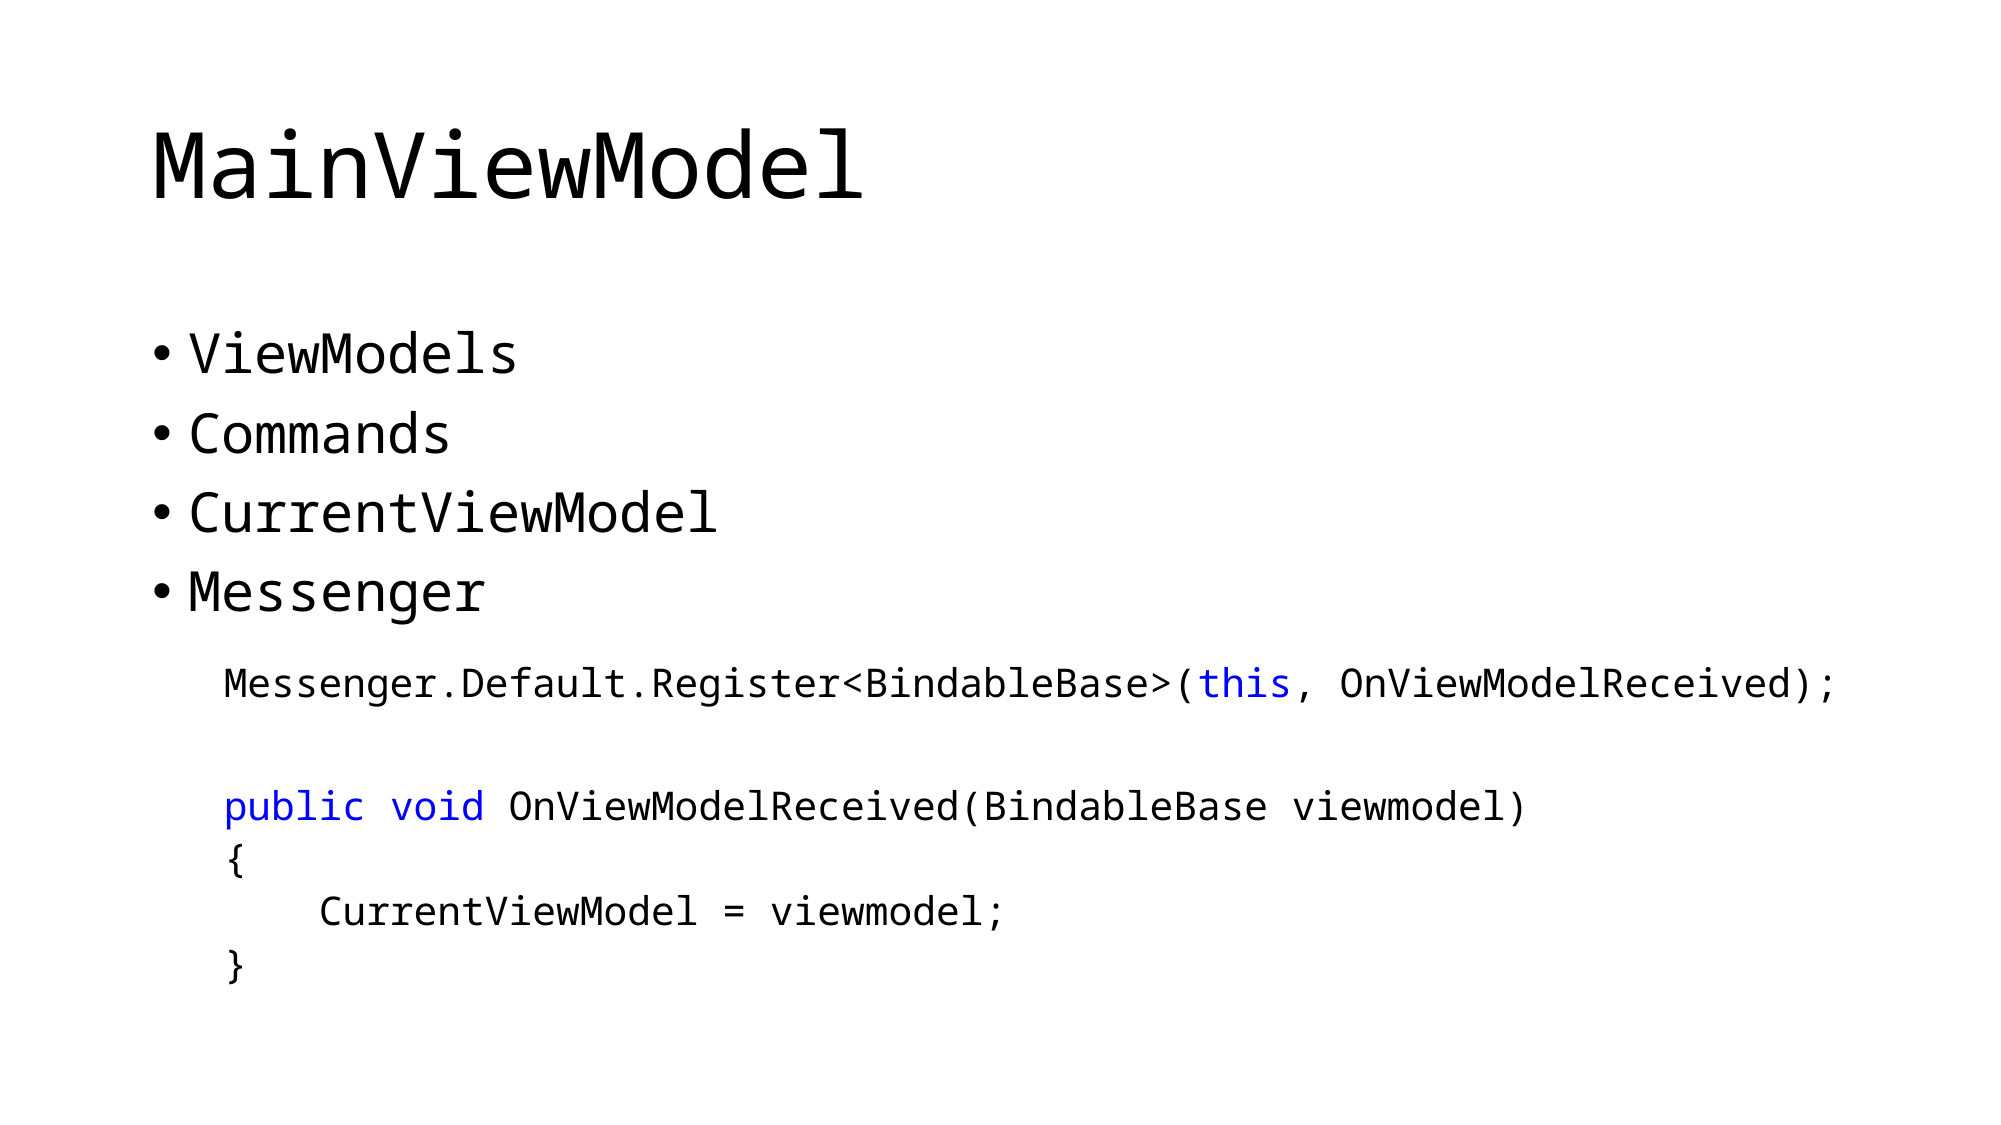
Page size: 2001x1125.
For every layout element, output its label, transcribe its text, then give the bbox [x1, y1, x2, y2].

title MainViewModel [137, 59, 1863, 278]
list ViewModels Commands CurrentViewModel Messenger Messenger.Default.Register<BindableBase>(this, OnViewModelReceived); public void OnViewModelReceived(BindableBase viewmodel) { CurrentViewModel = viewmodel; } [137, 299, 1863, 1014]
